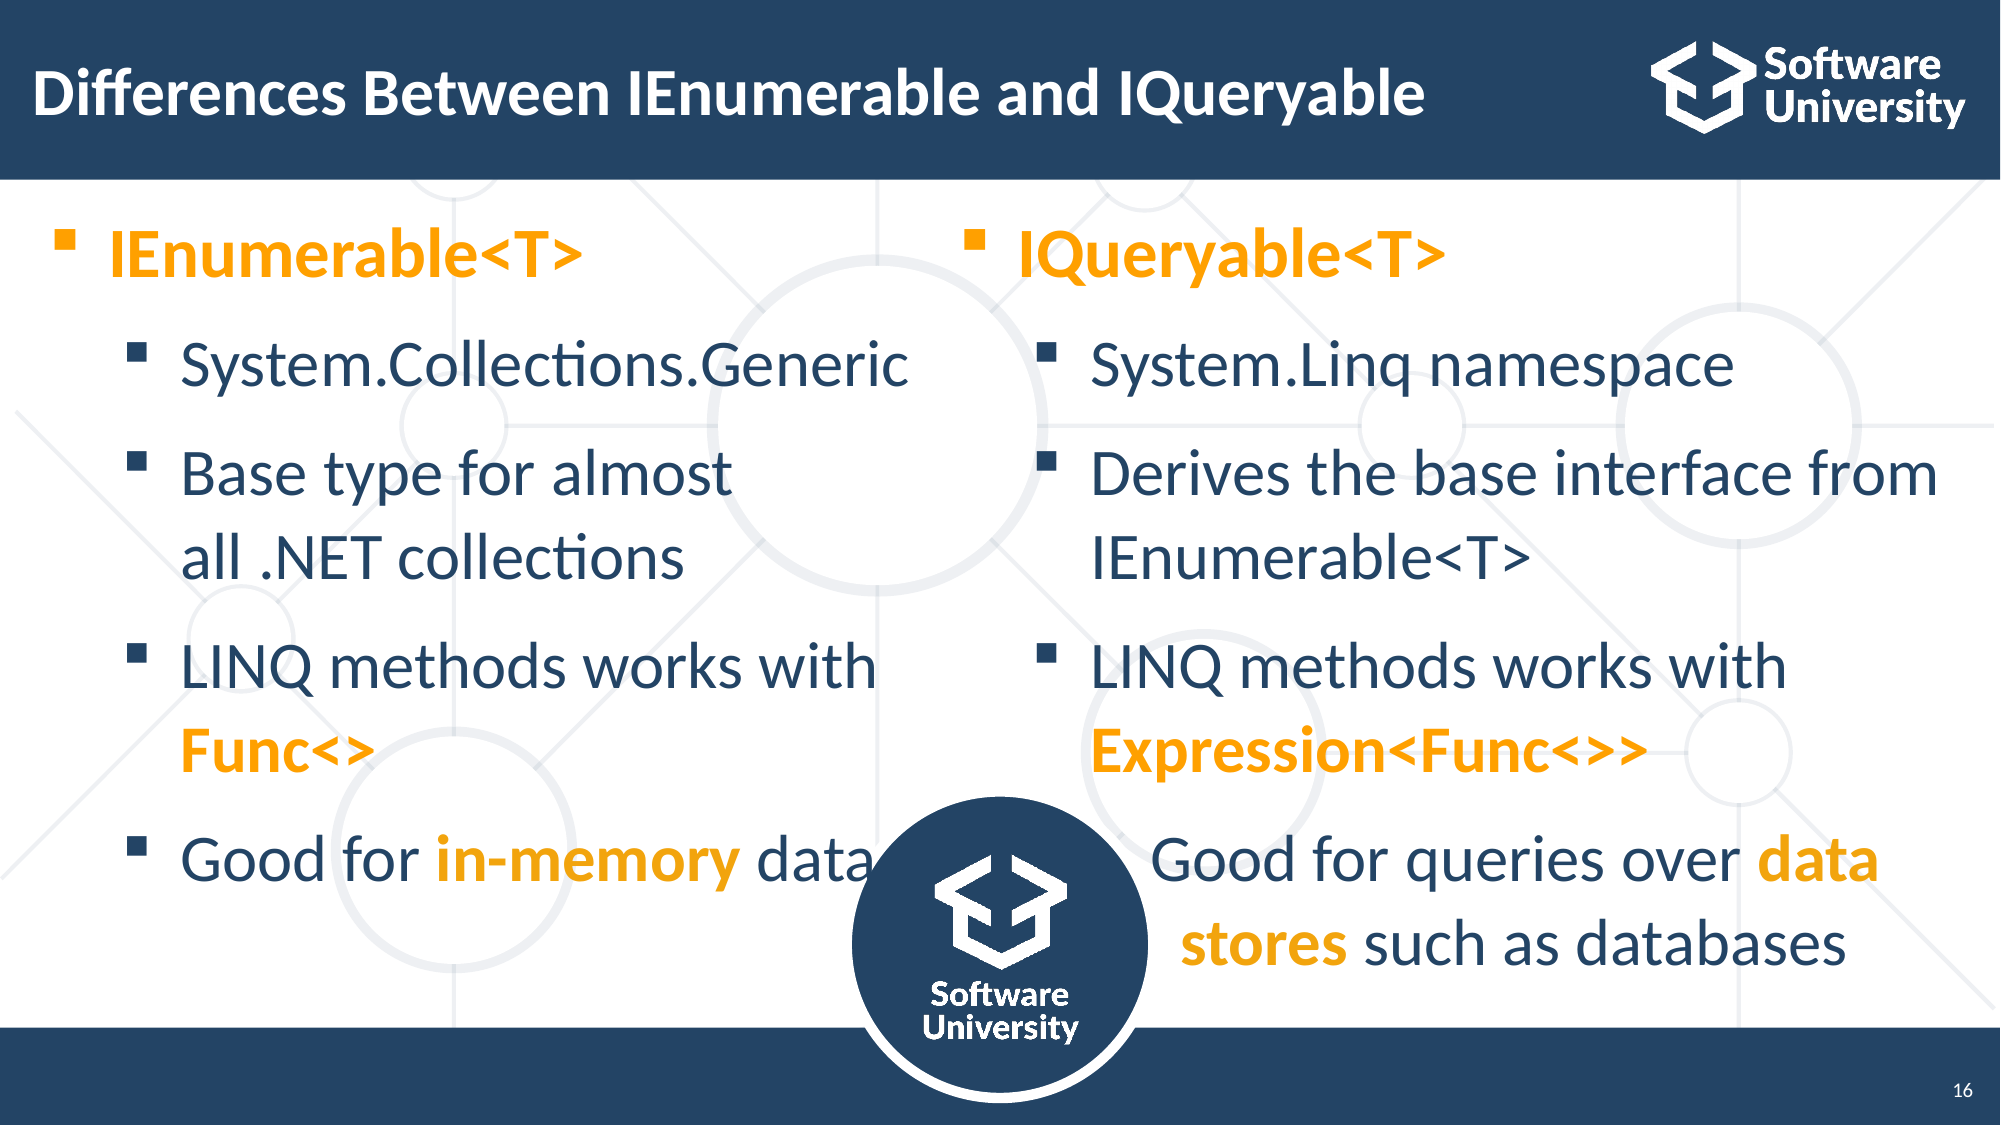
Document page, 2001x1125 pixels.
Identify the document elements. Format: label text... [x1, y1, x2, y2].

list IQueryable<T> System.Linq namespace Derives the base interface from IEnumerable<T> LINQ methods works with Expression<Func<>> Good for queries over data stores such as databases [941, 196, 1969, 1010]
title Differences Between IEnumerable and IQueryable [0, 16, 1619, 161]
picture [921, 1010, 1079, 1049]
picture [1651, 41, 1966, 134]
list IEnumerable<T> System.Collections.Generic Base type for almost all .NET collections LINQ methods works with Func<> Good for in-memory data [31, 196, 941, 1010]
slide_number 16 [1927, 1060, 1989, 1109]
